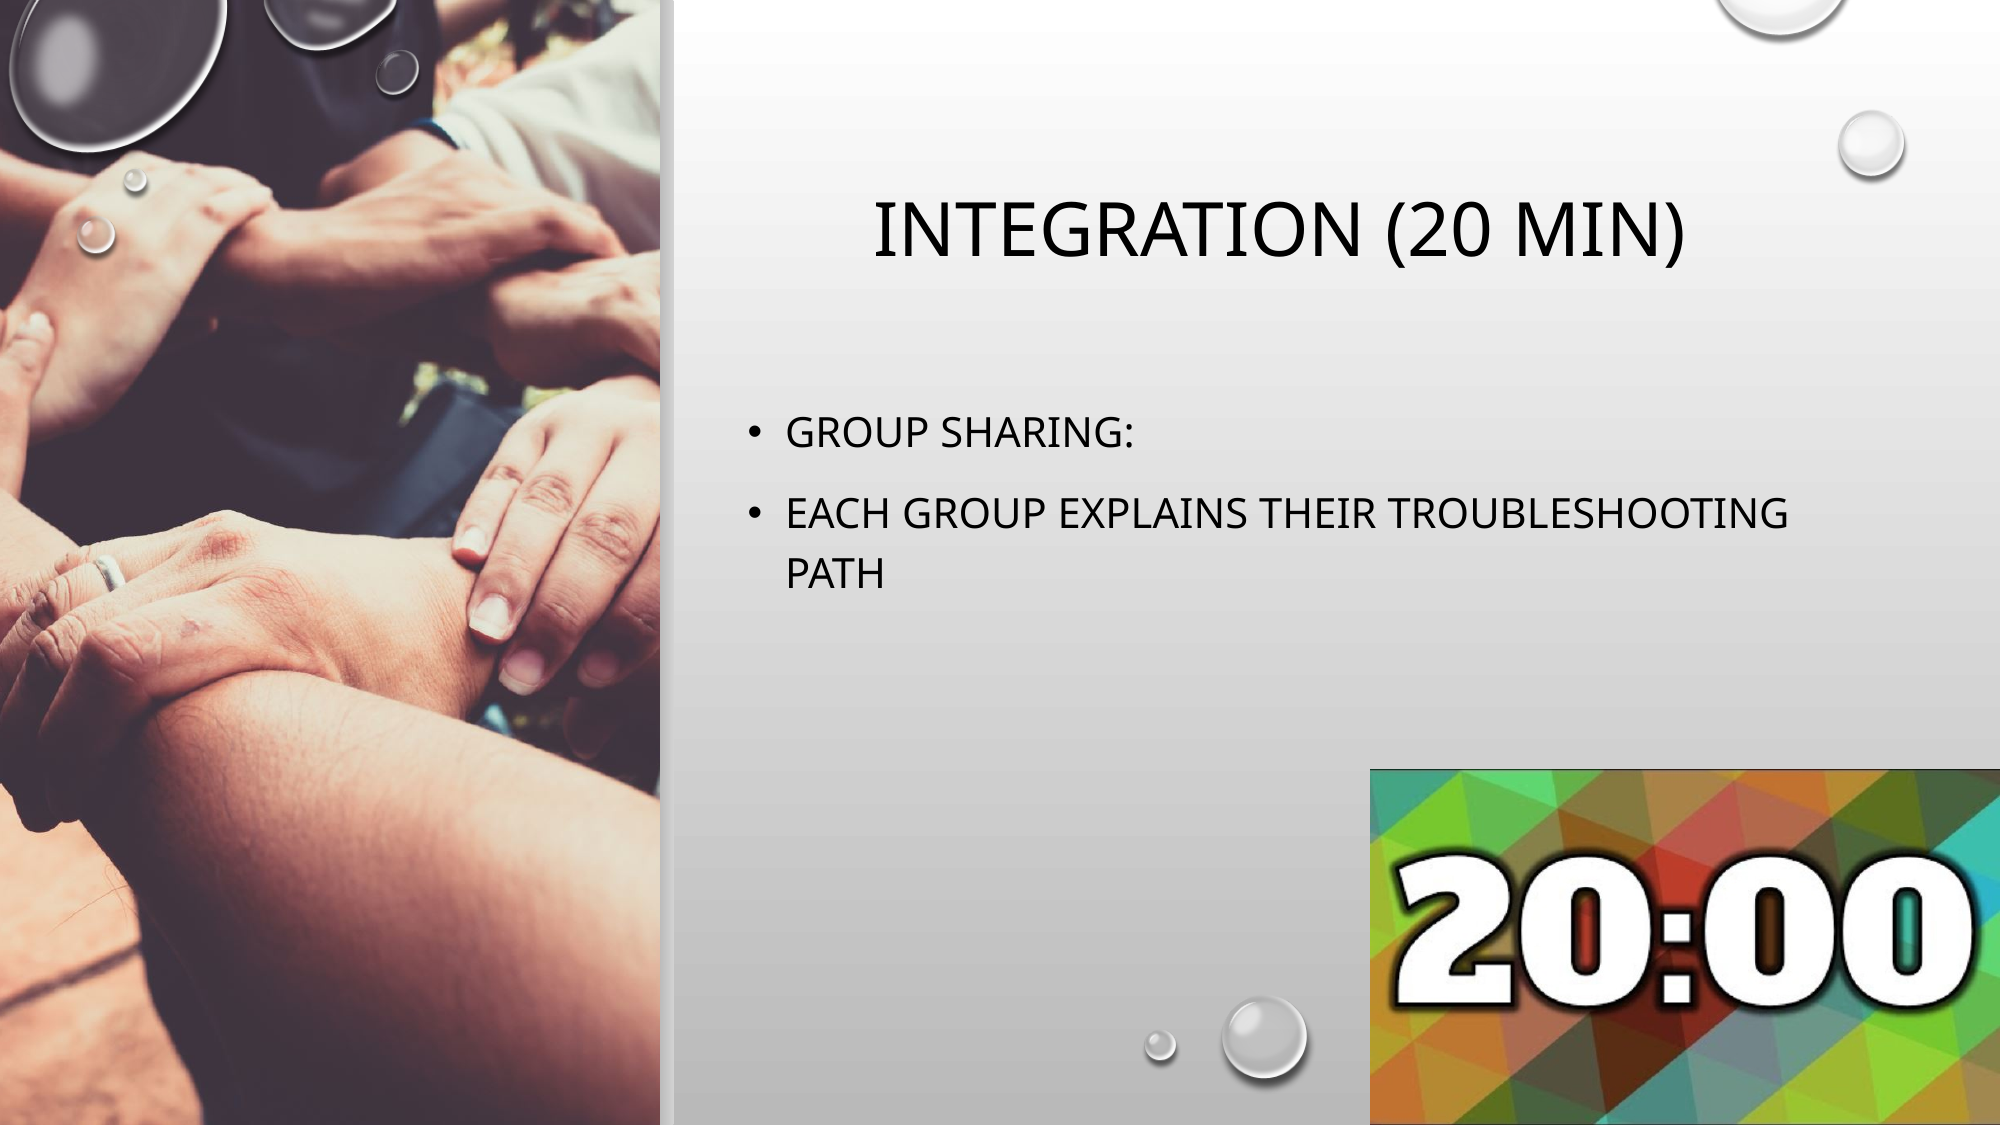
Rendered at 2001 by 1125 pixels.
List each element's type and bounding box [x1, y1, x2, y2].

picture [0, 0, 2000, 1125]
text_box [1369, 768, 2000, 1125]
